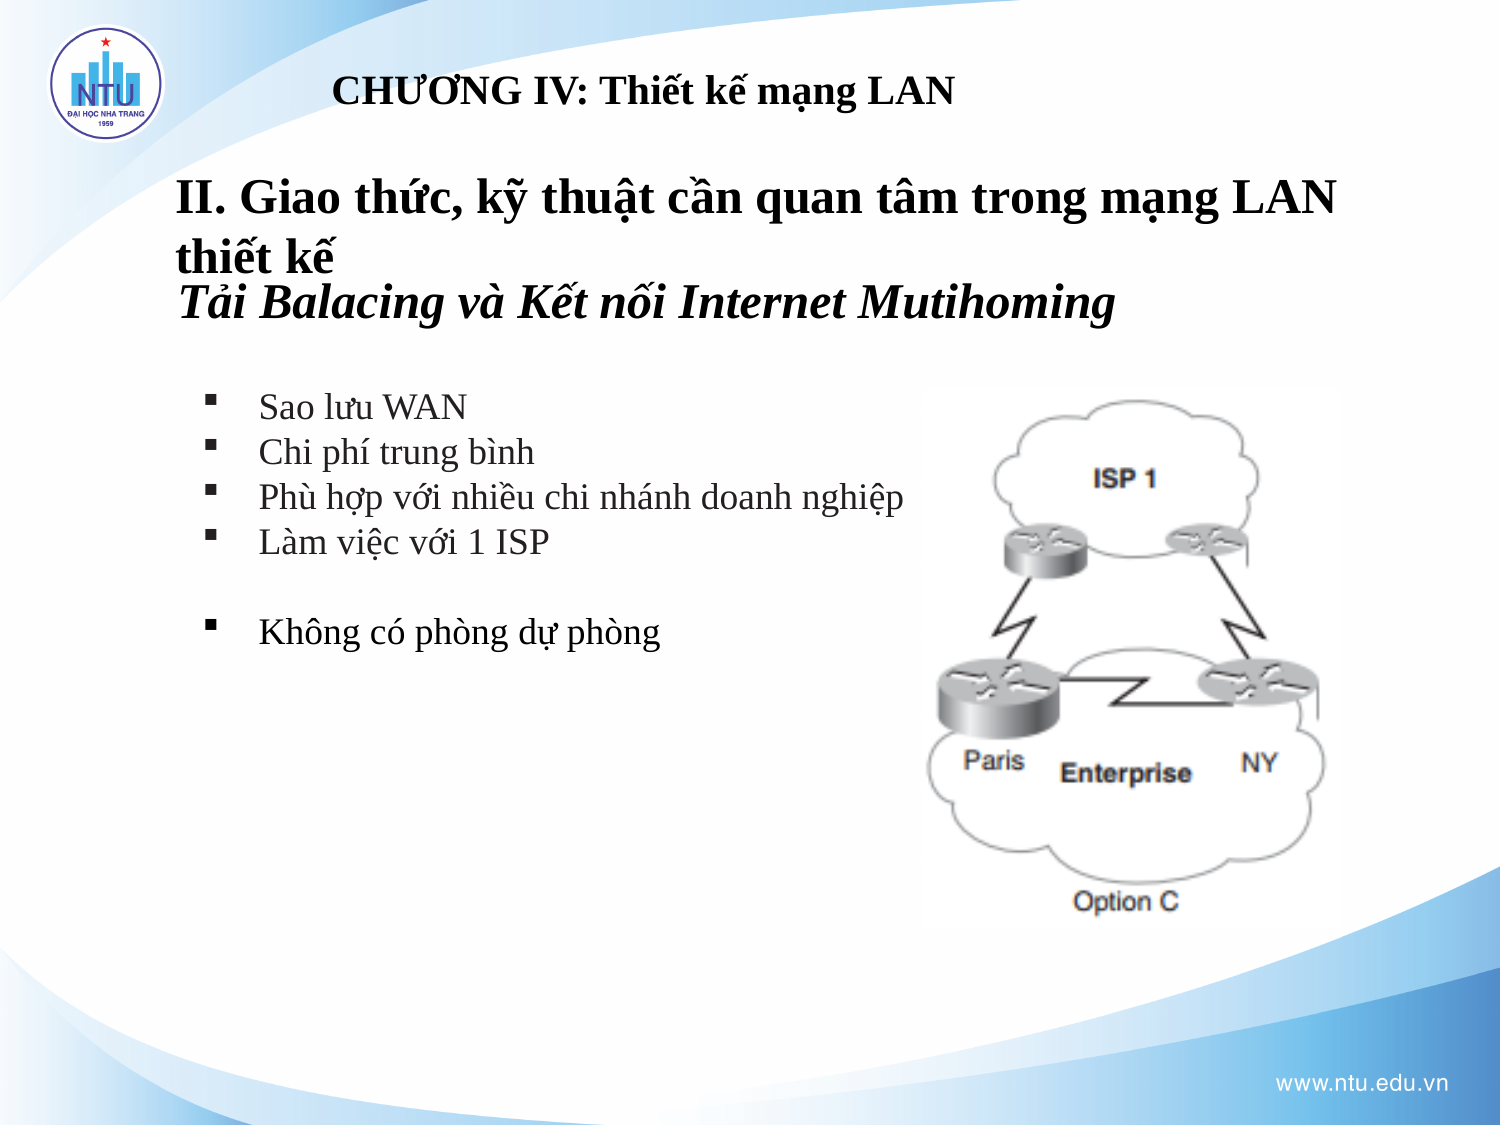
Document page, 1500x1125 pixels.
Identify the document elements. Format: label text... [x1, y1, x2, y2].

title CHƯƠNG IV: Thiết kế mạng LAN [187, 37, 1100, 138]
picture [0, 0, 1500, 1125]
text_box Tải Balacing và Kết nối Internet Mutihoming [162, 231, 1363, 337]
text_box II. Giao thức, kỹ thuật cần quan tâm trong mạng LAN thiết kế [160, 155, 1448, 291]
text_box Sao lưu WAN Chi phí trung bình Phù hợp với nhiều chi nhánh doanh nghiệp Làm việc với 1 ISP Không có phòng dự phòng [187, 374, 925, 705]
